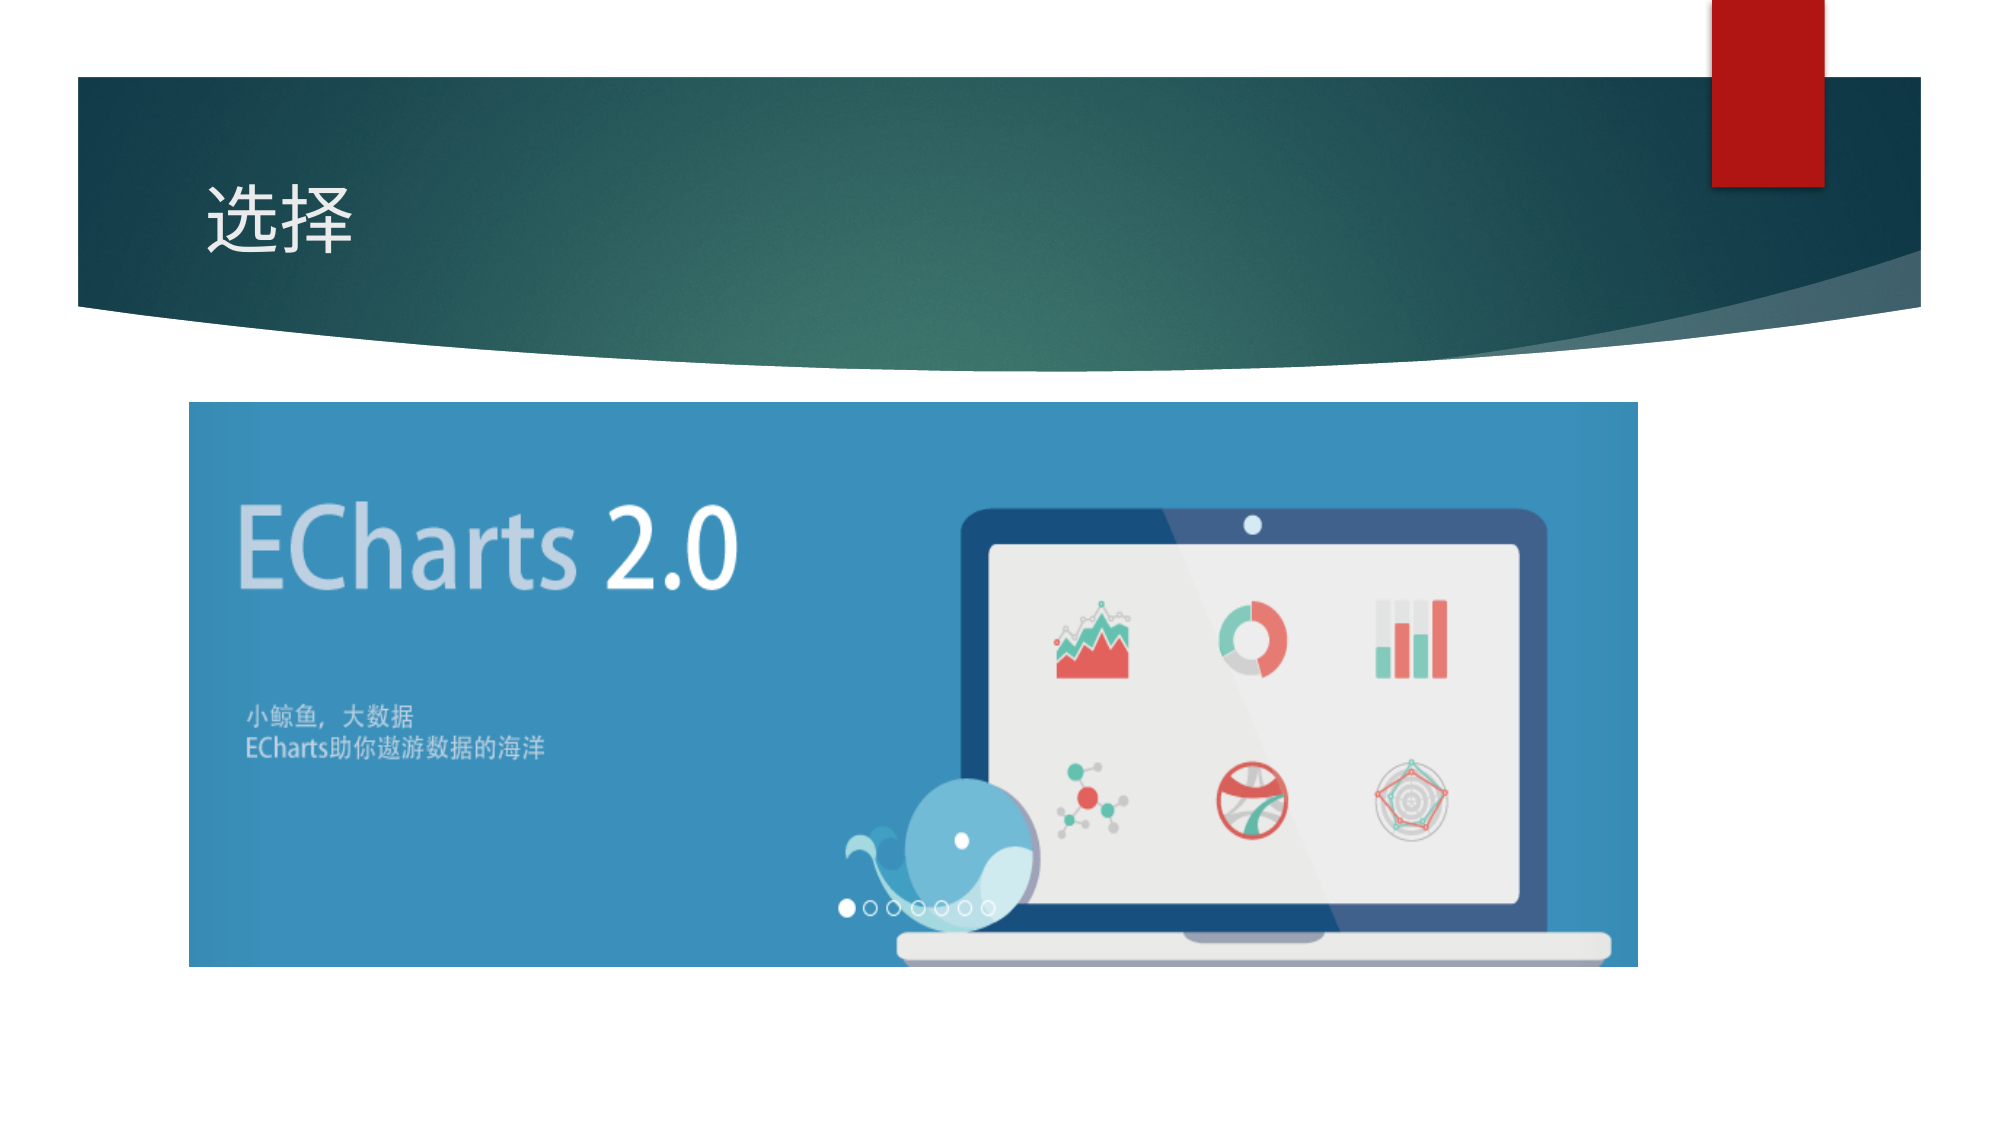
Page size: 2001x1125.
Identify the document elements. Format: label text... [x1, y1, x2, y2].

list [189, 401, 1638, 968]
title 选择 [189, 159, 1638, 276]
